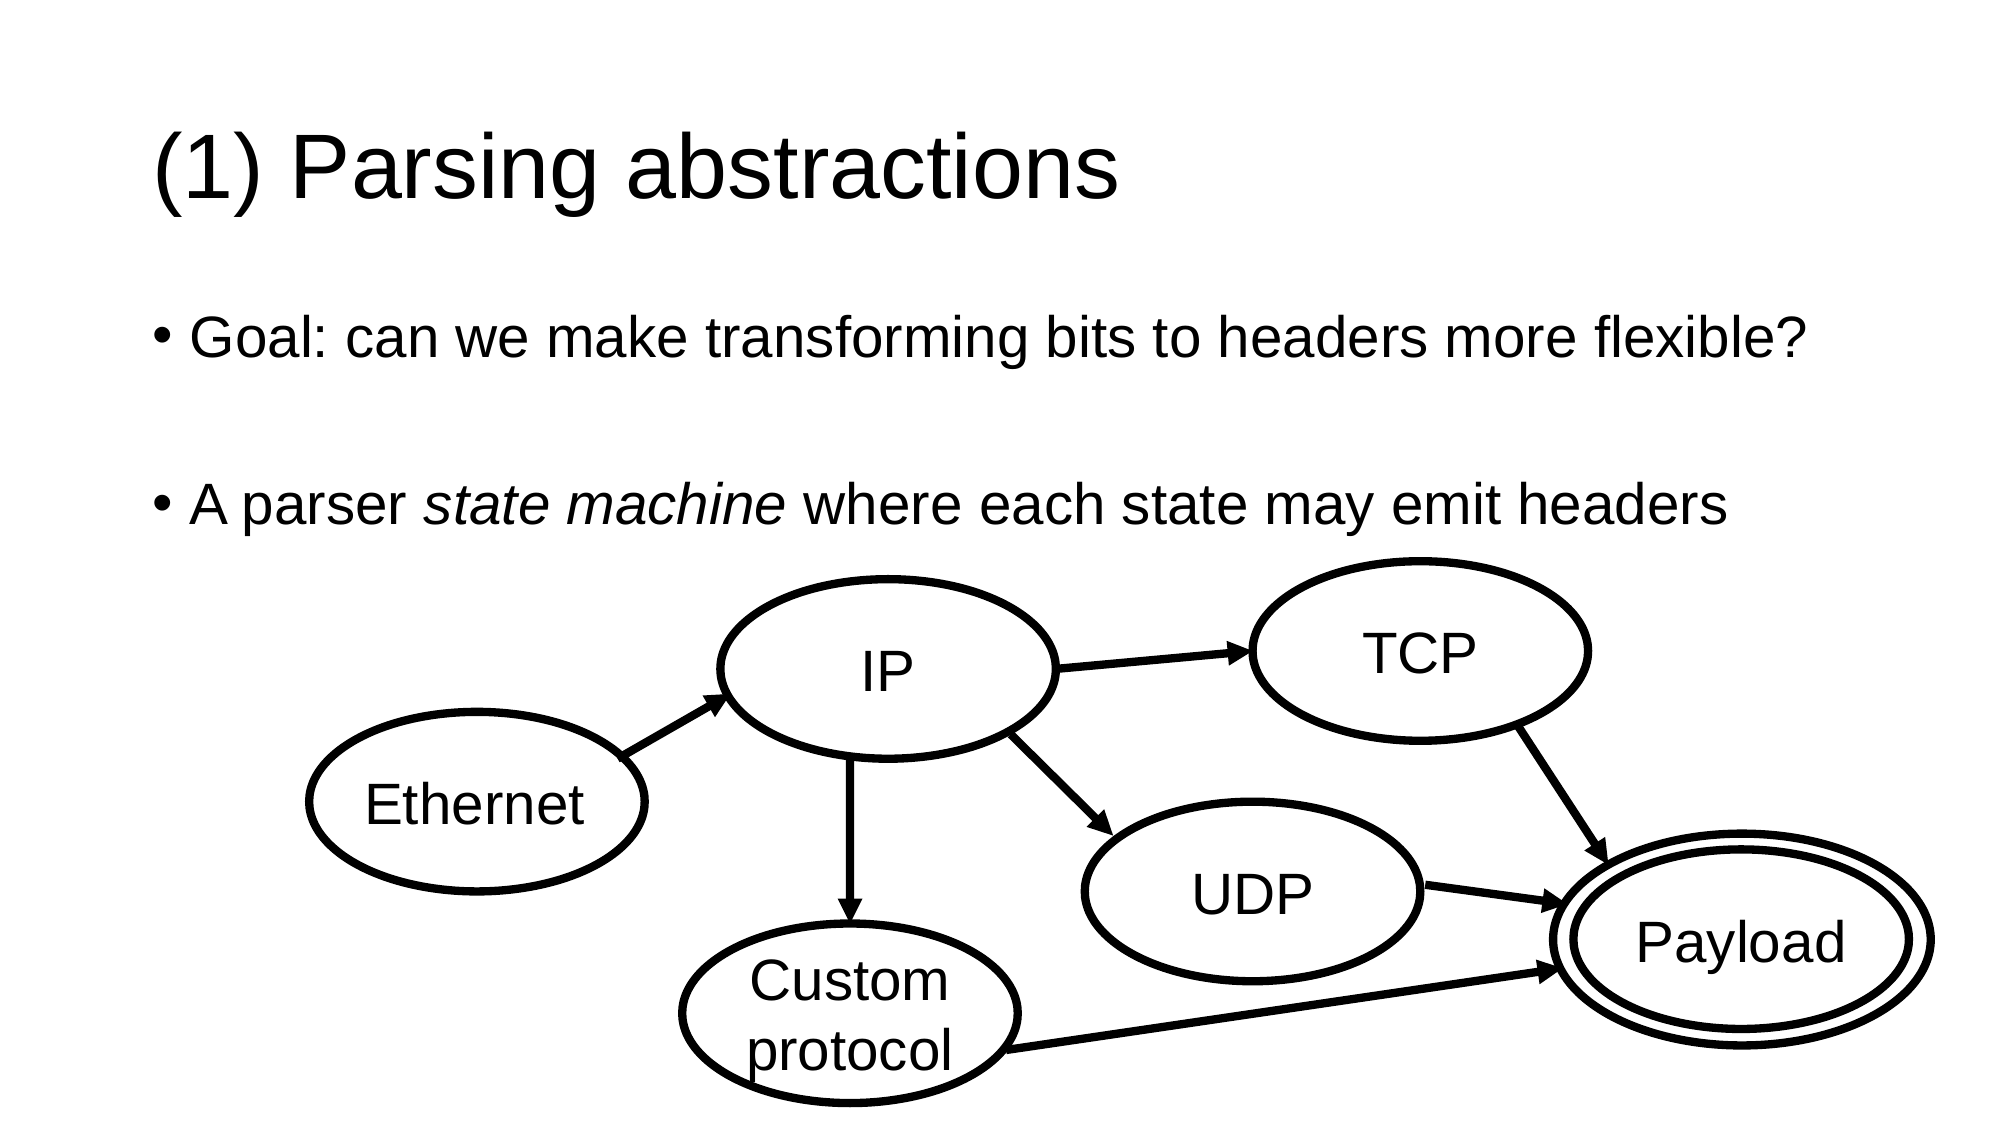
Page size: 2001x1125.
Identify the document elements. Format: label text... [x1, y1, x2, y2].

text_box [682, 923, 1018, 1104]
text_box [1055, 650, 1253, 669]
text_box [1552, 890, 1573, 989]
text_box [1084, 801, 1421, 968]
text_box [1010, 734, 1114, 836]
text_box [1573, 849, 1909, 1029]
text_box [1252, 561, 1589, 741]
list Goal: can we make transforming bits to headers more flexible? A parser state machine where each state may emit headers [137, 299, 1863, 1014]
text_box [1425, 884, 1568, 904]
title (1) Parsing abstractions [137, 59, 1863, 278]
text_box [720, 579, 1056, 759]
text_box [617, 693, 731, 759]
text_box [1640, 832, 1844, 849]
text_box [1637, 1029, 1846, 1047]
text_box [1516, 724, 1609, 865]
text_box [309, 711, 645, 892]
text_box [1006, 968, 1563, 1050]
text_box [1909, 888, 1932, 991]
